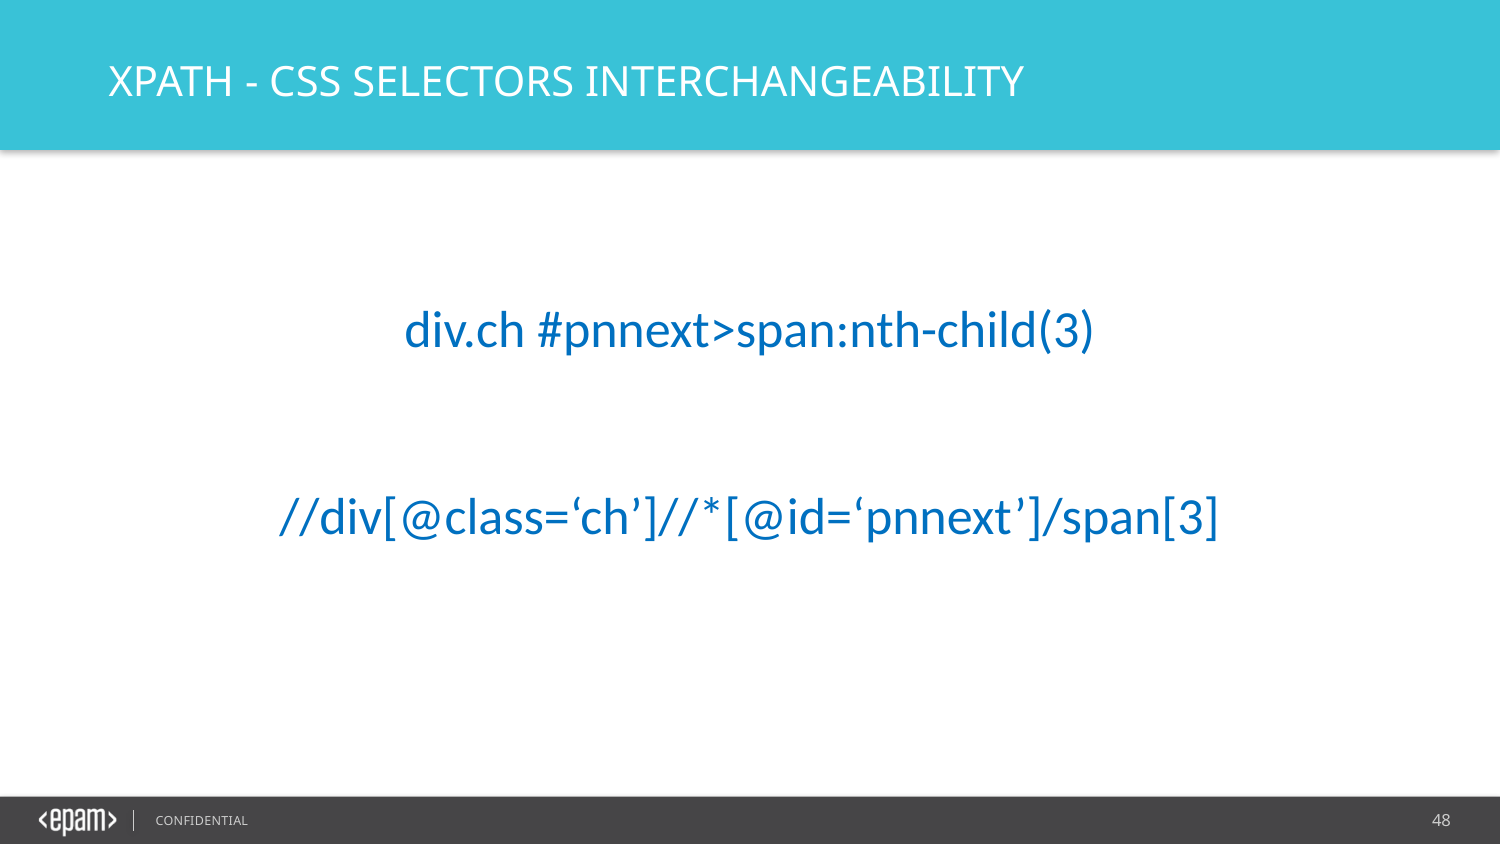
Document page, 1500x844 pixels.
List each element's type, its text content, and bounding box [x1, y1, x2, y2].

list XPATH - CSS SELECTORS INTERCHANGEABILITY [0, 0, 1500, 150]
picture [38, 808, 117, 837]
text_box div.ch #pnnext>span:nth-child(3) //div[@class=‘ch’]//*[@id=‘pnnext’]/span[3] [264, 287, 1236, 553]
